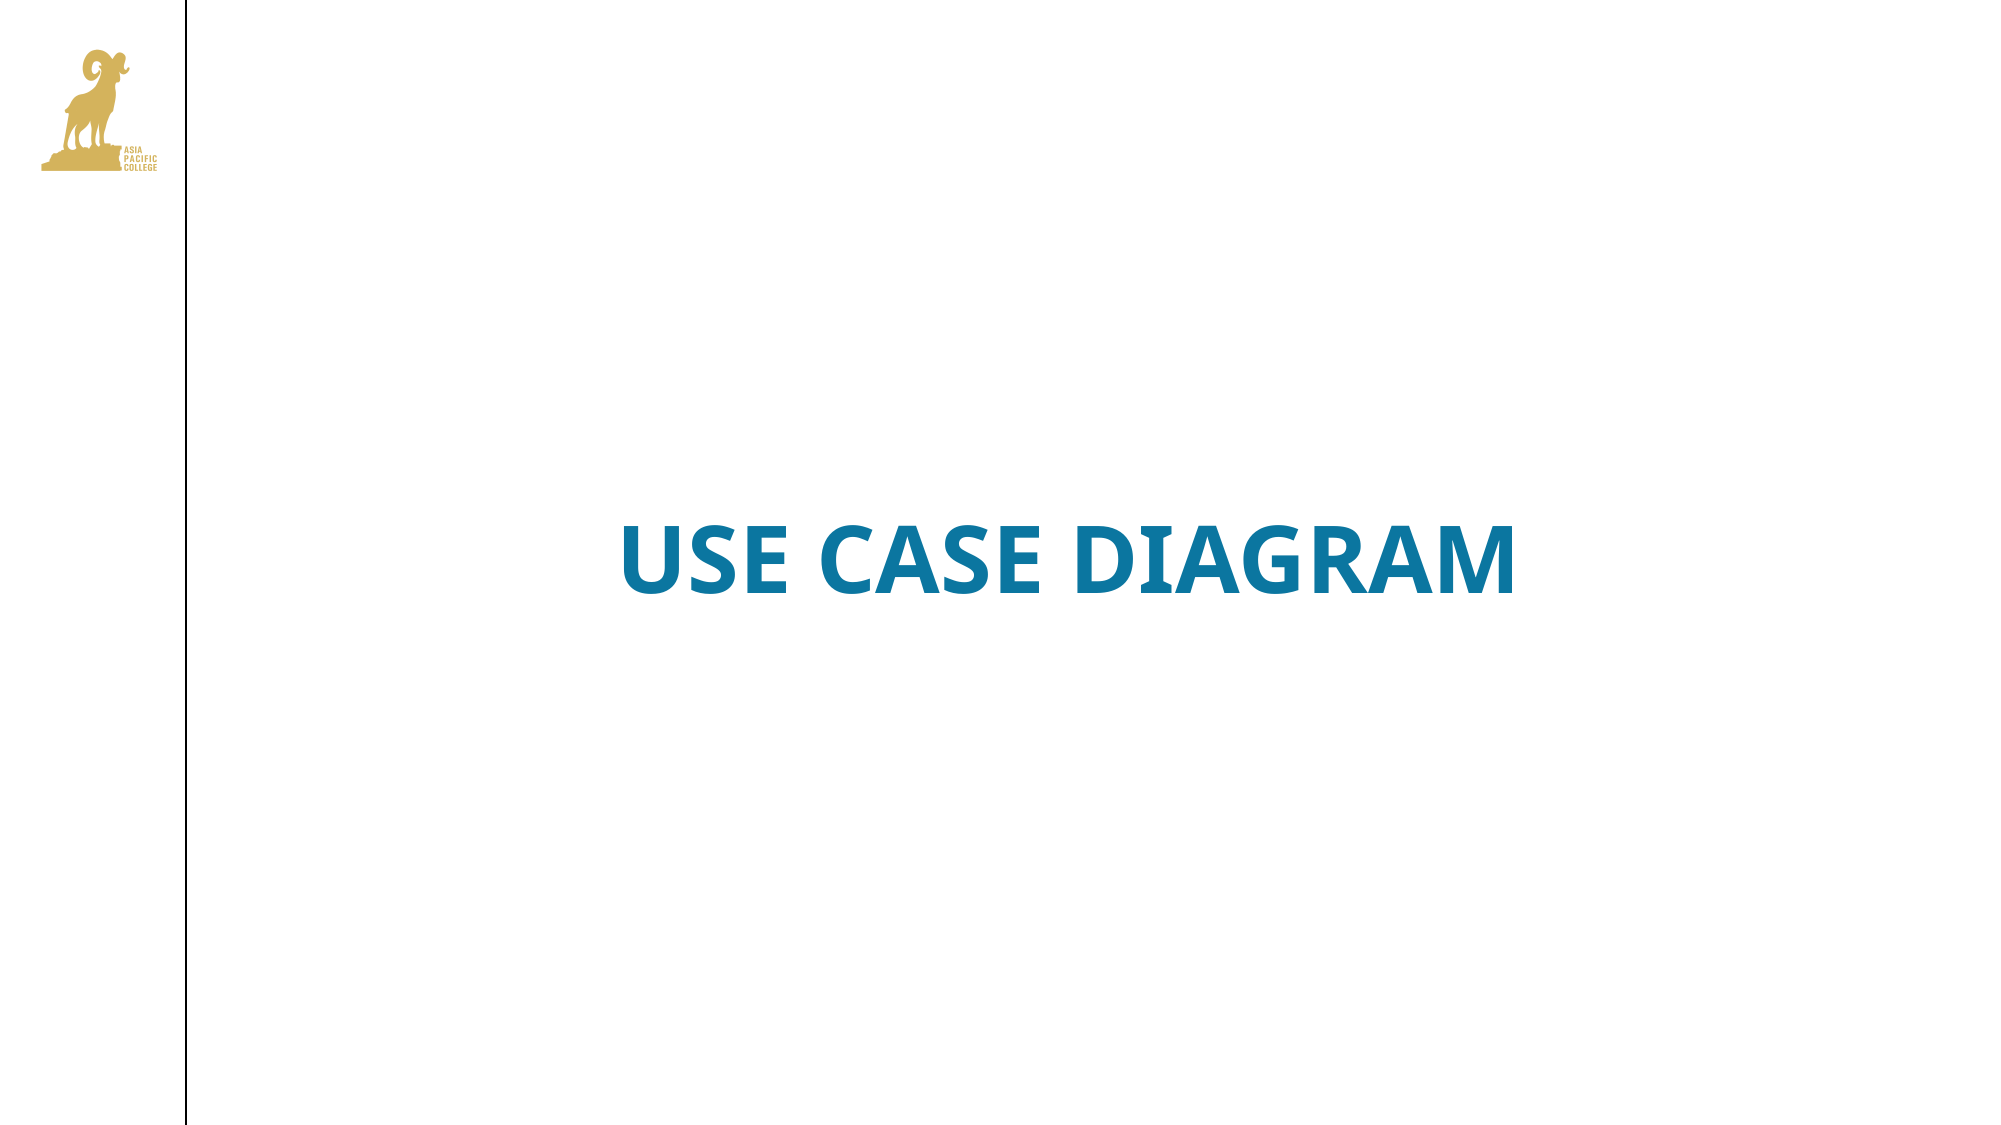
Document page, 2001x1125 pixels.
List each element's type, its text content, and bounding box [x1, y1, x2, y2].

title Use case diagram [237, 457, 1901, 622]
picture [32, 43, 166, 177]
